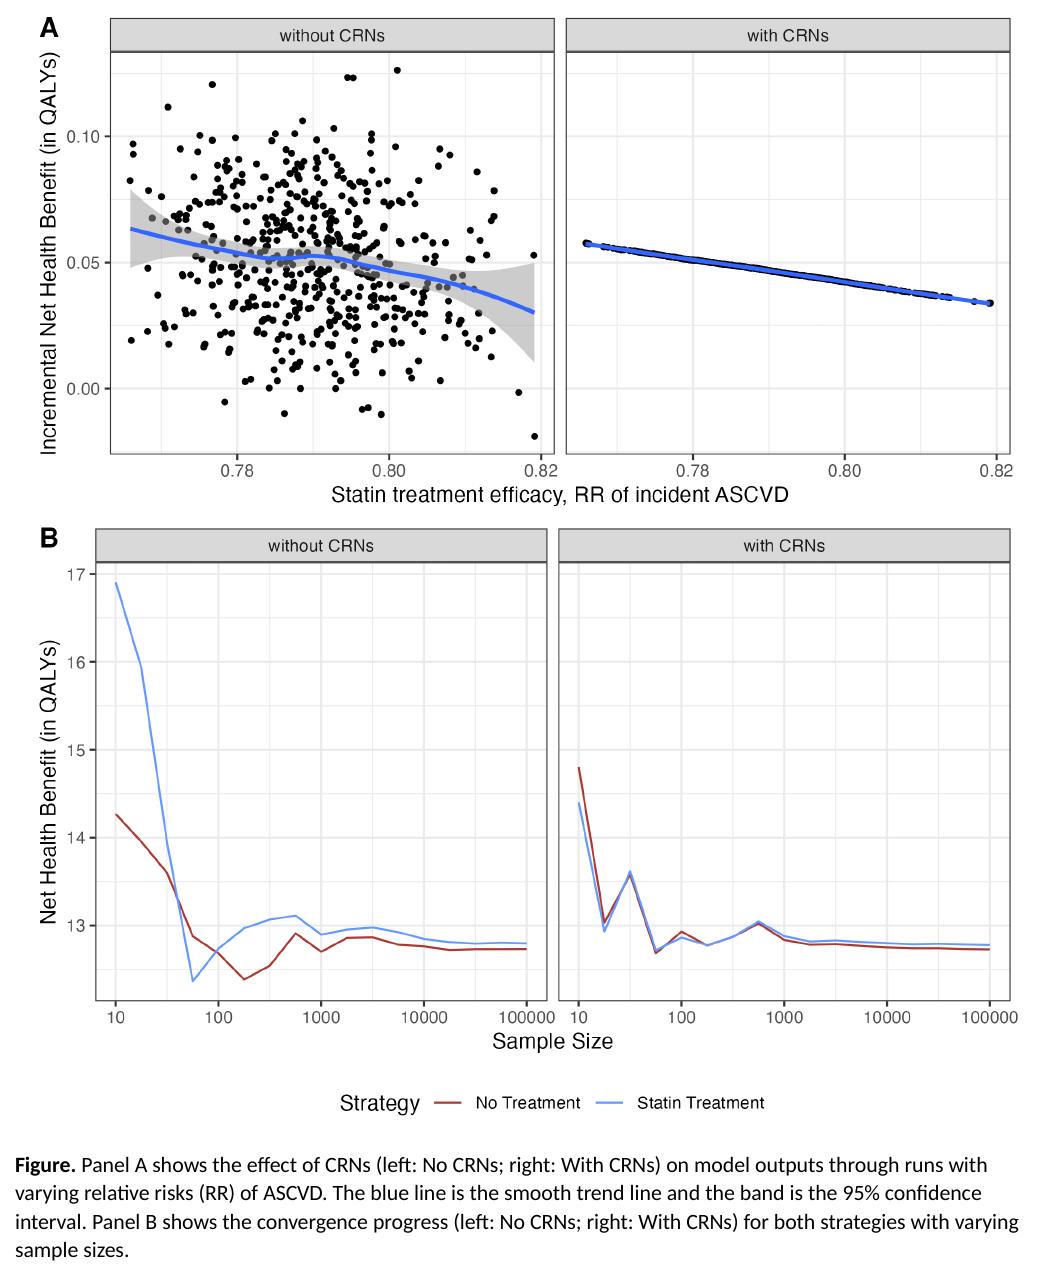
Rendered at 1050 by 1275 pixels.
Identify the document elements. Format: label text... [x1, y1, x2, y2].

picture [29, 7, 1021, 1141]
list Figure. Panel A shows the effect of CRNs (left: No CRNs; right: With CRNs) on model outputs through runs with varying relative risks (RR) of ASCVD. The blue line is the smooth trend line and the band is the 95% confidence interval. Panel B shows the convergence progress (left: No CRNs; right: With CRNs) for both strategies with varying sample sizes. [0, 1140, 1050, 1275]
